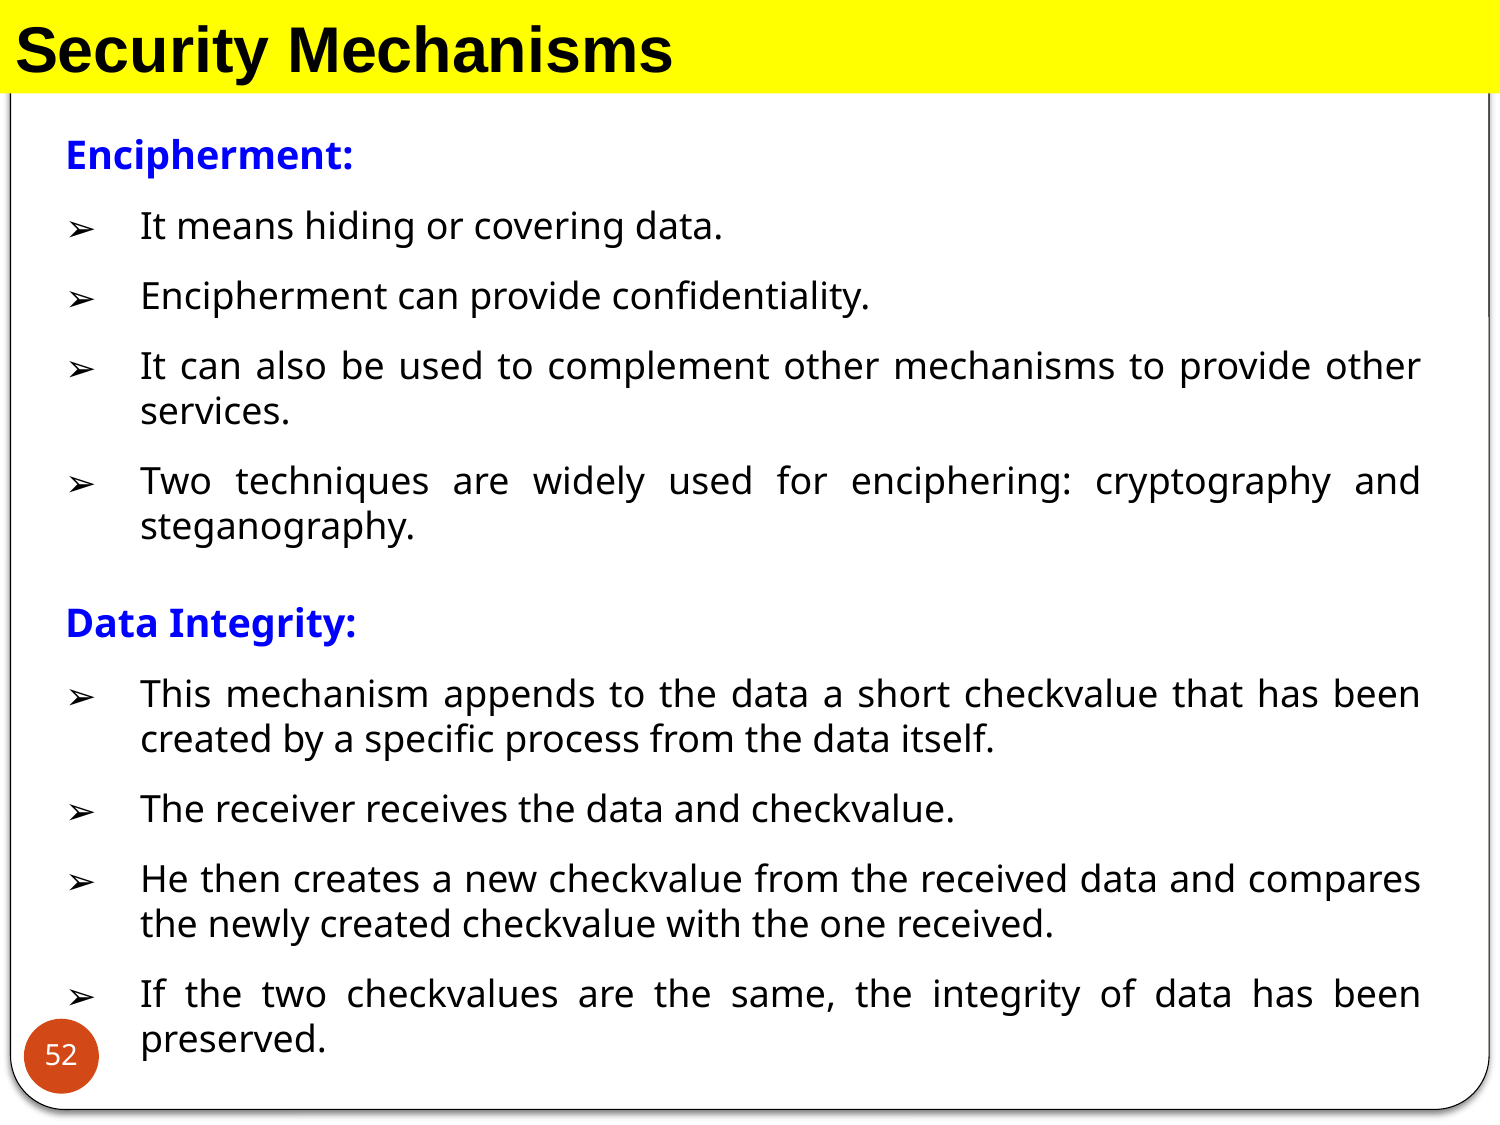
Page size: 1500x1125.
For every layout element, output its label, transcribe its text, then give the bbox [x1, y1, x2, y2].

text_box Data Integrity: This mechanism appends to the data a short checkvalue that has been created by a specific process from the data itself. The receiver receives the data and checkvalue. He then creates a new checkvalue from the received data and compares the newly created checkvalue with the one received. If the two checkvalues are the same, the integrity of data has been preserved. [50, 587, 1438, 1070]
text_box Security Mechanisms [0, 0, 1500, 94]
slide_number 52 [23, 1018, 99, 1094]
text_box Encipherment: It means hiding or covering data. Encipherment can provide confidentiality. It can also be used to complement other mechanisms to provide other services. Two techniques are widely used for enciphering: cryptography and steganography. [50, 112, 1438, 565]
